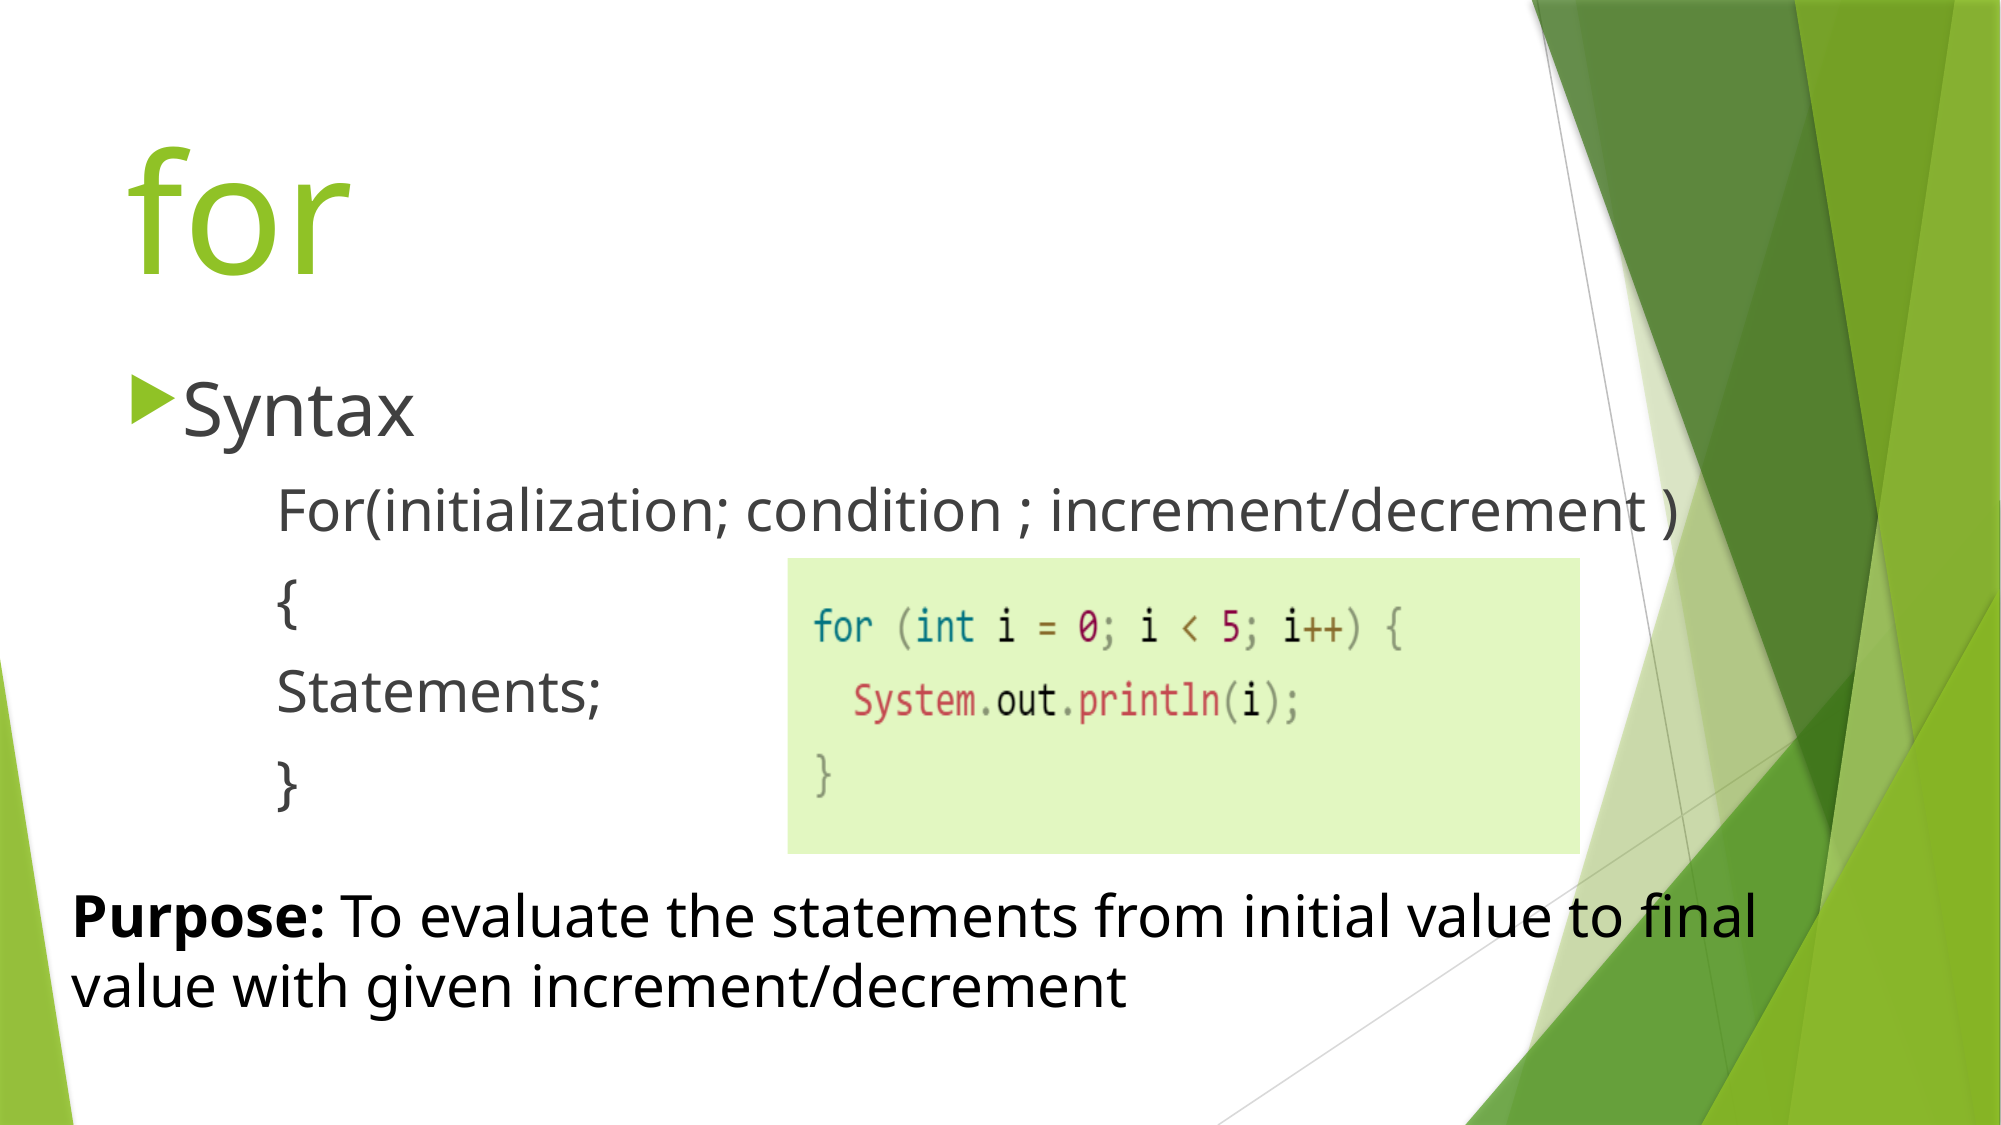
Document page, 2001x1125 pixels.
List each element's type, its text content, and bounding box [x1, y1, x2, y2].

text_box Purpose: To evaluate the statements from initial value to final value with given increment/decrement [56, 872, 1823, 1027]
list Syntax For(initialization; condition ; increment/decrement ) { Statements; } [111, 354, 1748, 872]
title for [111, 99, 1522, 317]
picture [786, 558, 1581, 854]
